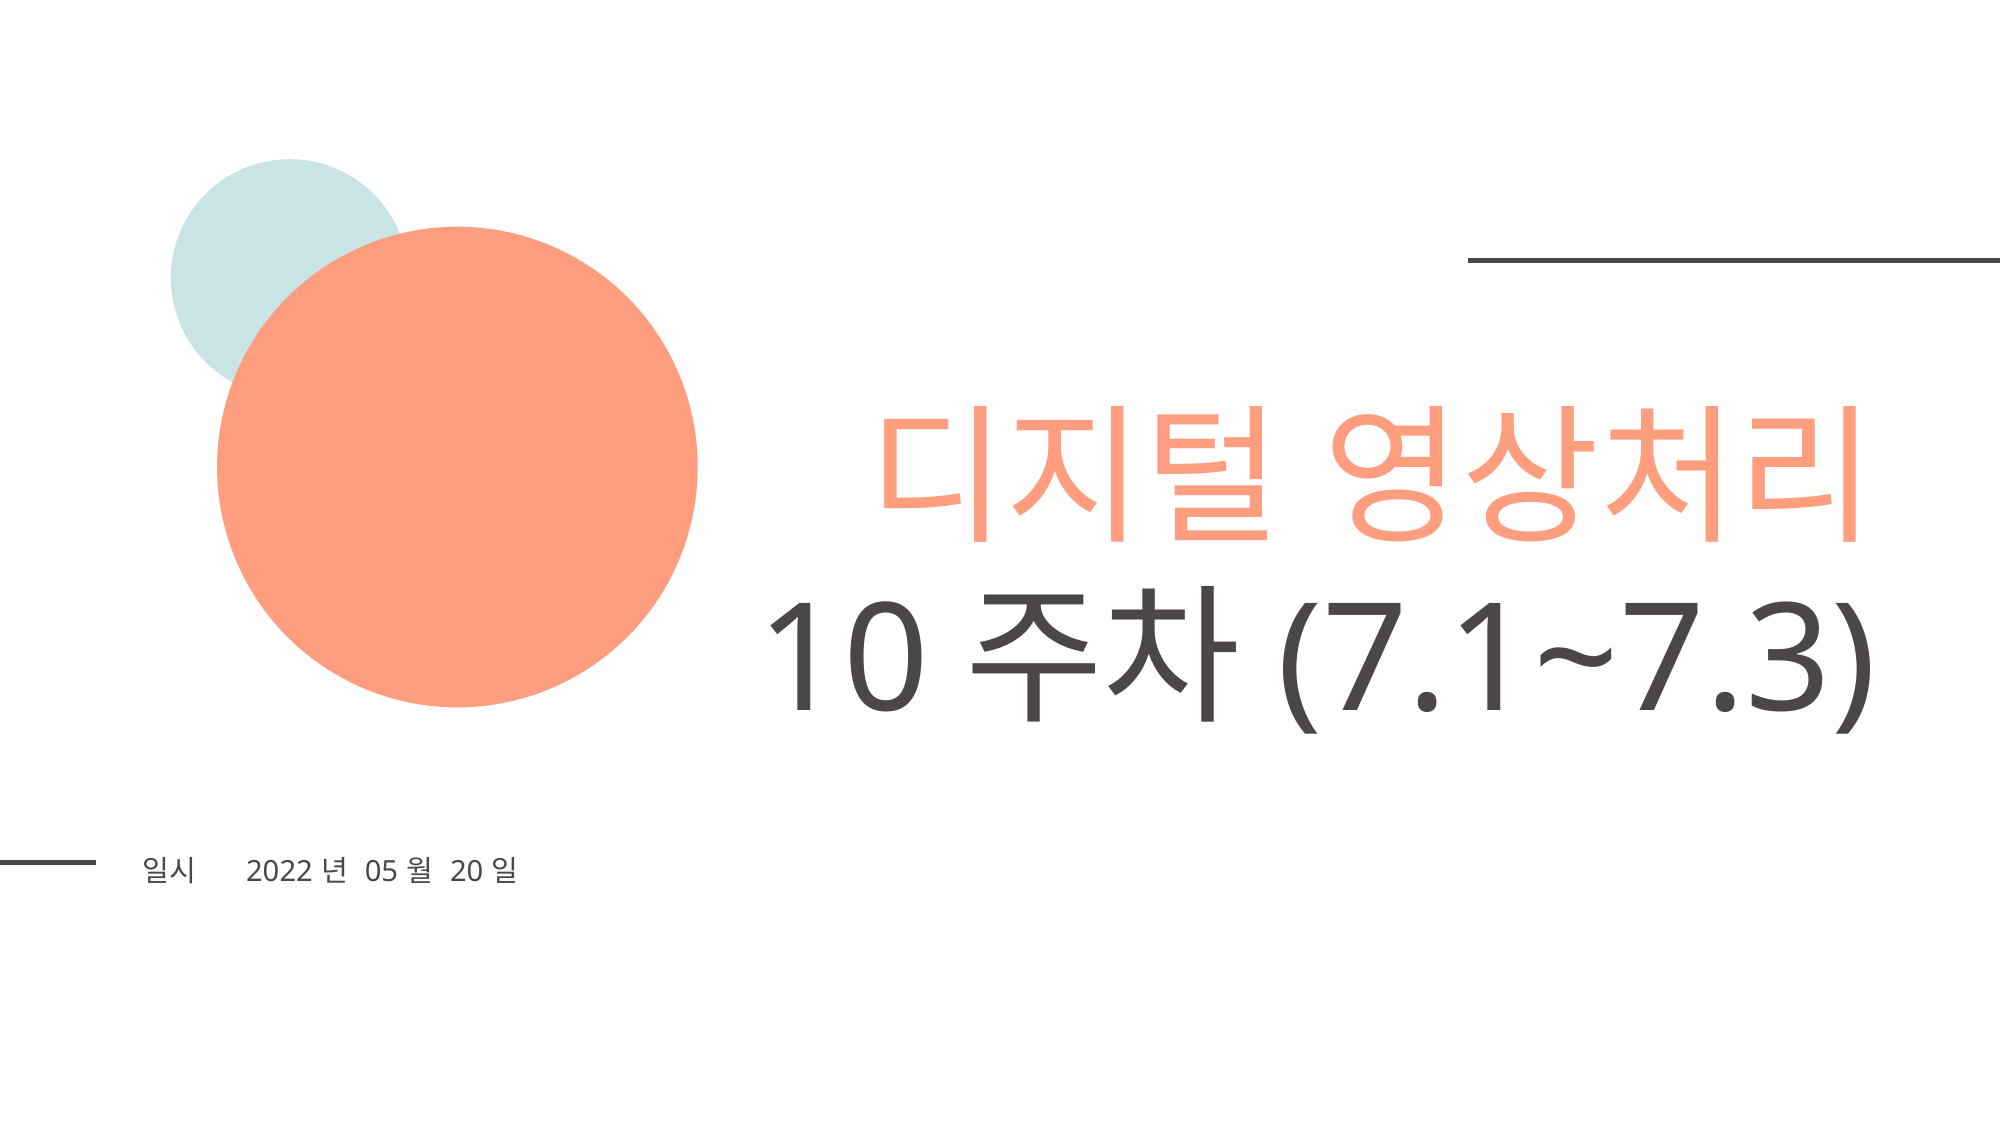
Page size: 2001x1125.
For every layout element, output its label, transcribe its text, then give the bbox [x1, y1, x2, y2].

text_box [170, 159, 698, 708]
text_box 디지털 영상처리 10주차(7.1~7.3) [742, 373, 1891, 748]
table_header 일시 [129, 841, 230, 888]
table_header 2022년 05월 20일 [232, 841, 848, 888]
